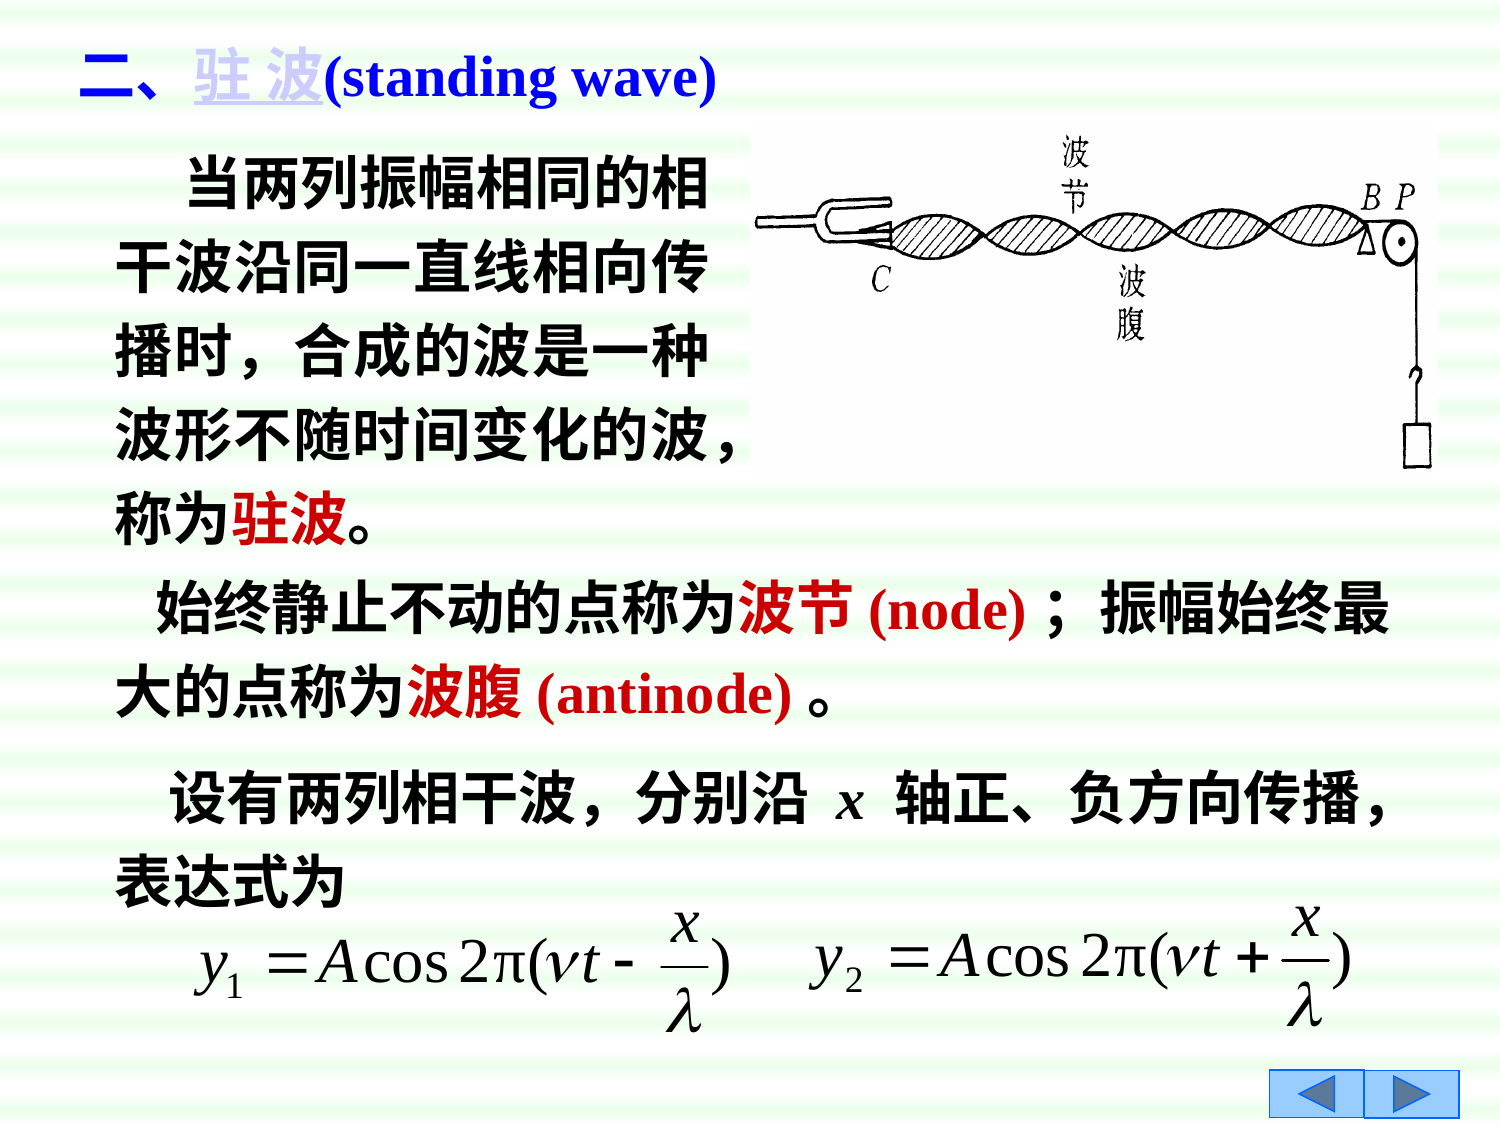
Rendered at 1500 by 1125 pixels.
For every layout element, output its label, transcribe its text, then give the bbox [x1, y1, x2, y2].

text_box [798, 874, 1363, 1041]
text_box 当两列振幅相同的相干波沿同一直线相向传播时，合成的波是一种波形不随时间变化的波，称为驻波。 [99, 124, 725, 560]
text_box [1269, 1070, 1459, 1118]
picture [749, 124, 1438, 478]
text_box 设有两列相干波，分别沿 x 轴正、负方向传播，表达式为 [100, 739, 1425, 923]
text_box 二、驻 波(standing wave) [62, 31, 1050, 130]
text_box 始终静止不动的点称为波节(node)；振幅始终最大的点称为波腹(antinode)。 [100, 549, 1438, 733]
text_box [183, 881, 745, 1048]
